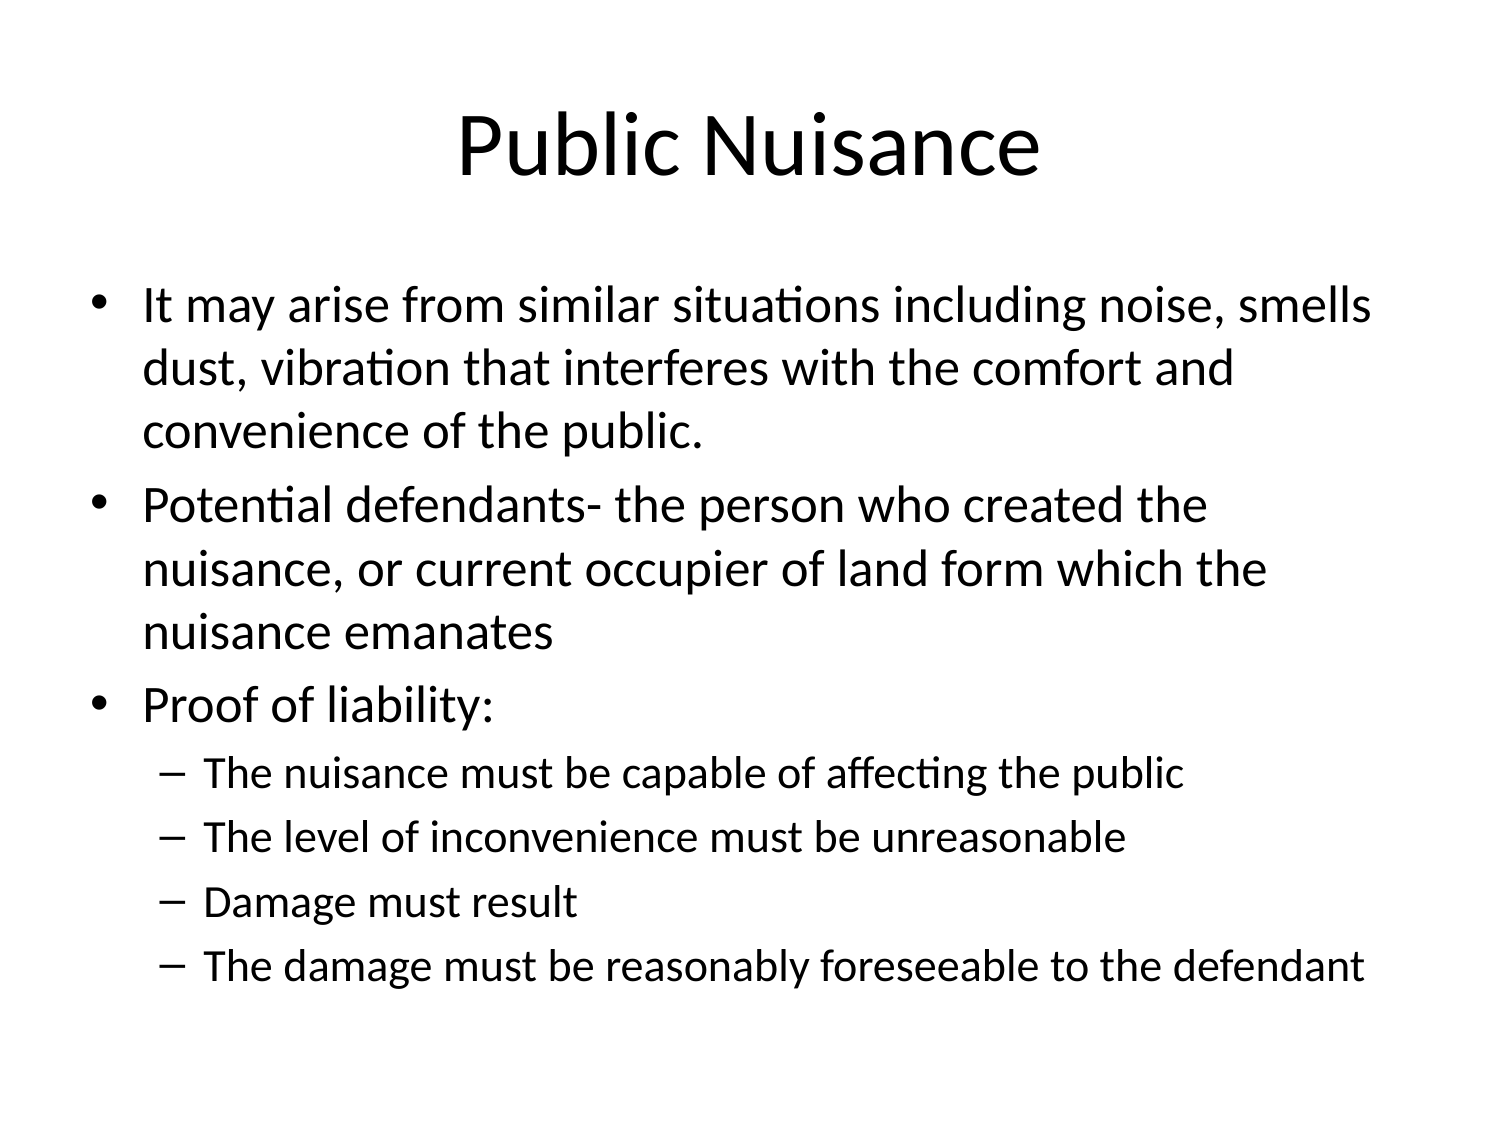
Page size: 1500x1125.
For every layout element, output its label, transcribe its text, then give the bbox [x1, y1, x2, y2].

list It may arise from similar situations including noise, smells dust, vibration that interferes with the comfort and convenience of the public. Potential defendants- the person who created the nuisance, or current occupier of land form which the nuisance emanates Proof of liability: The nuisance must be capable of affecting the public The level of inconvenience must be unreasonable Damage must result The damage must be reasonably foreseeable to the defendant [75, 262, 1425, 1005]
title Public Nuisance [75, 45, 1425, 233]
